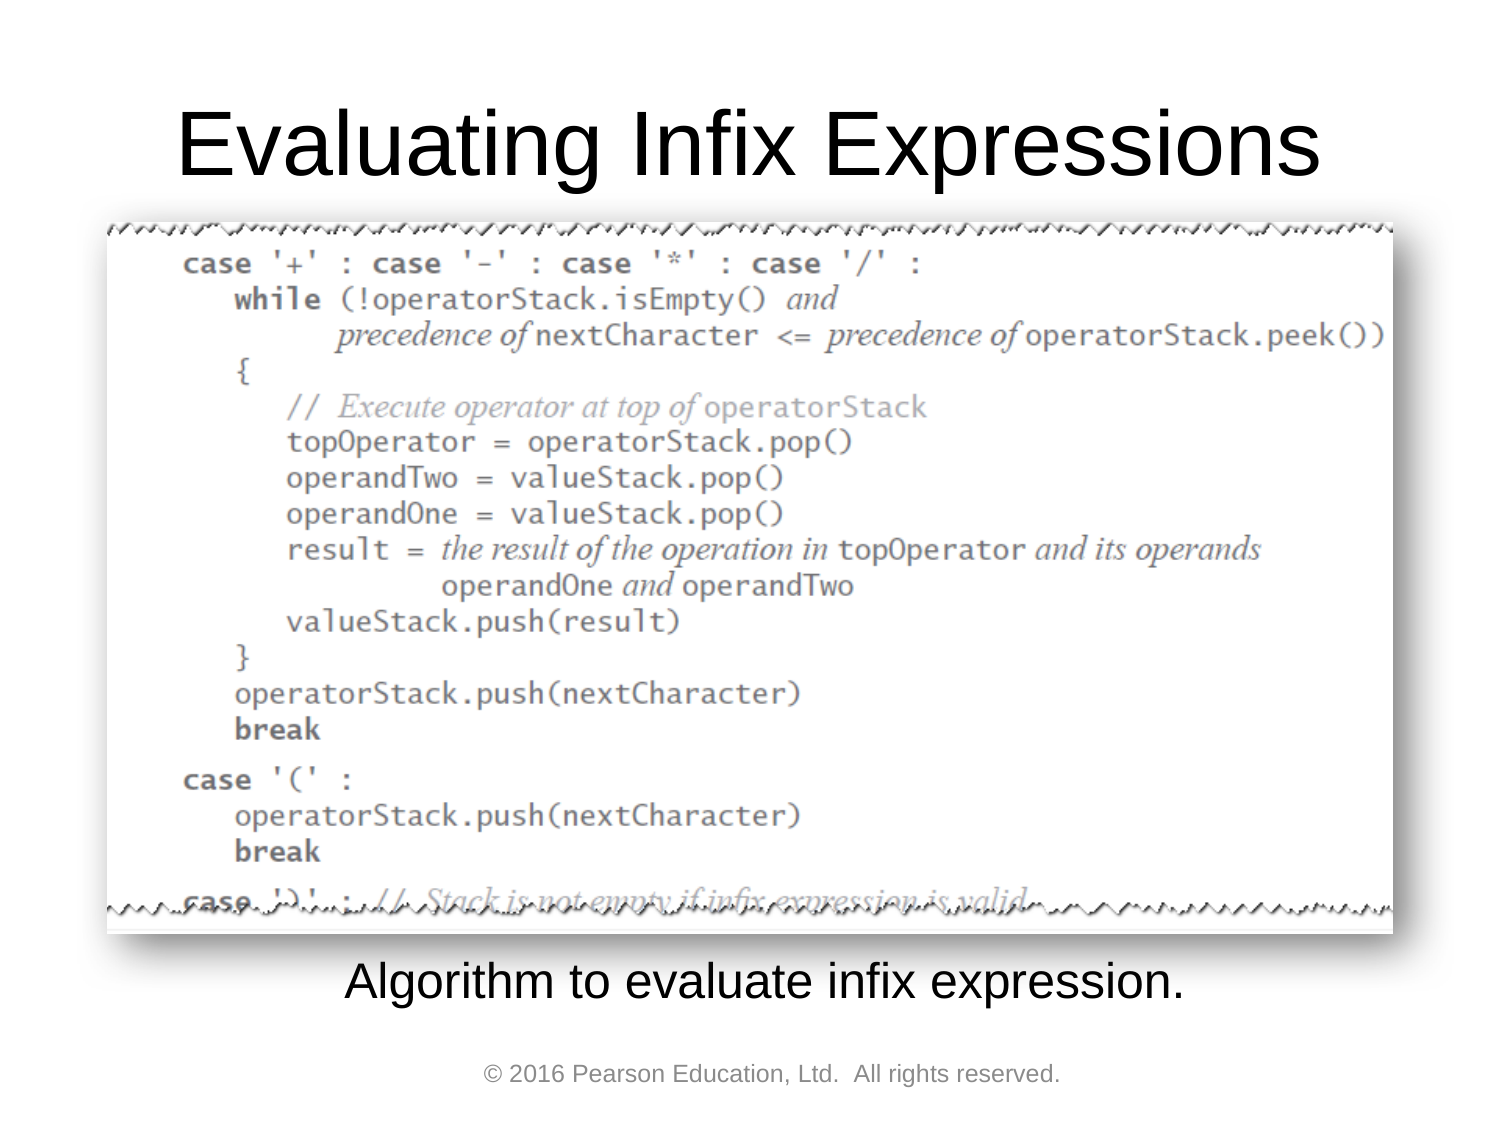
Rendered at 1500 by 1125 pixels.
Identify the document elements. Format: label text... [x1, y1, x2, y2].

footer © 2016 Pearson Education, Ltd. All rights reserved. [112, 1042, 1434, 1103]
picture [106, 222, 1394, 935]
title Evaluating Infix Expressions [75, 45, 1425, 233]
list Algorithm to evaluate infix expression. [78, 940, 1452, 1094]
